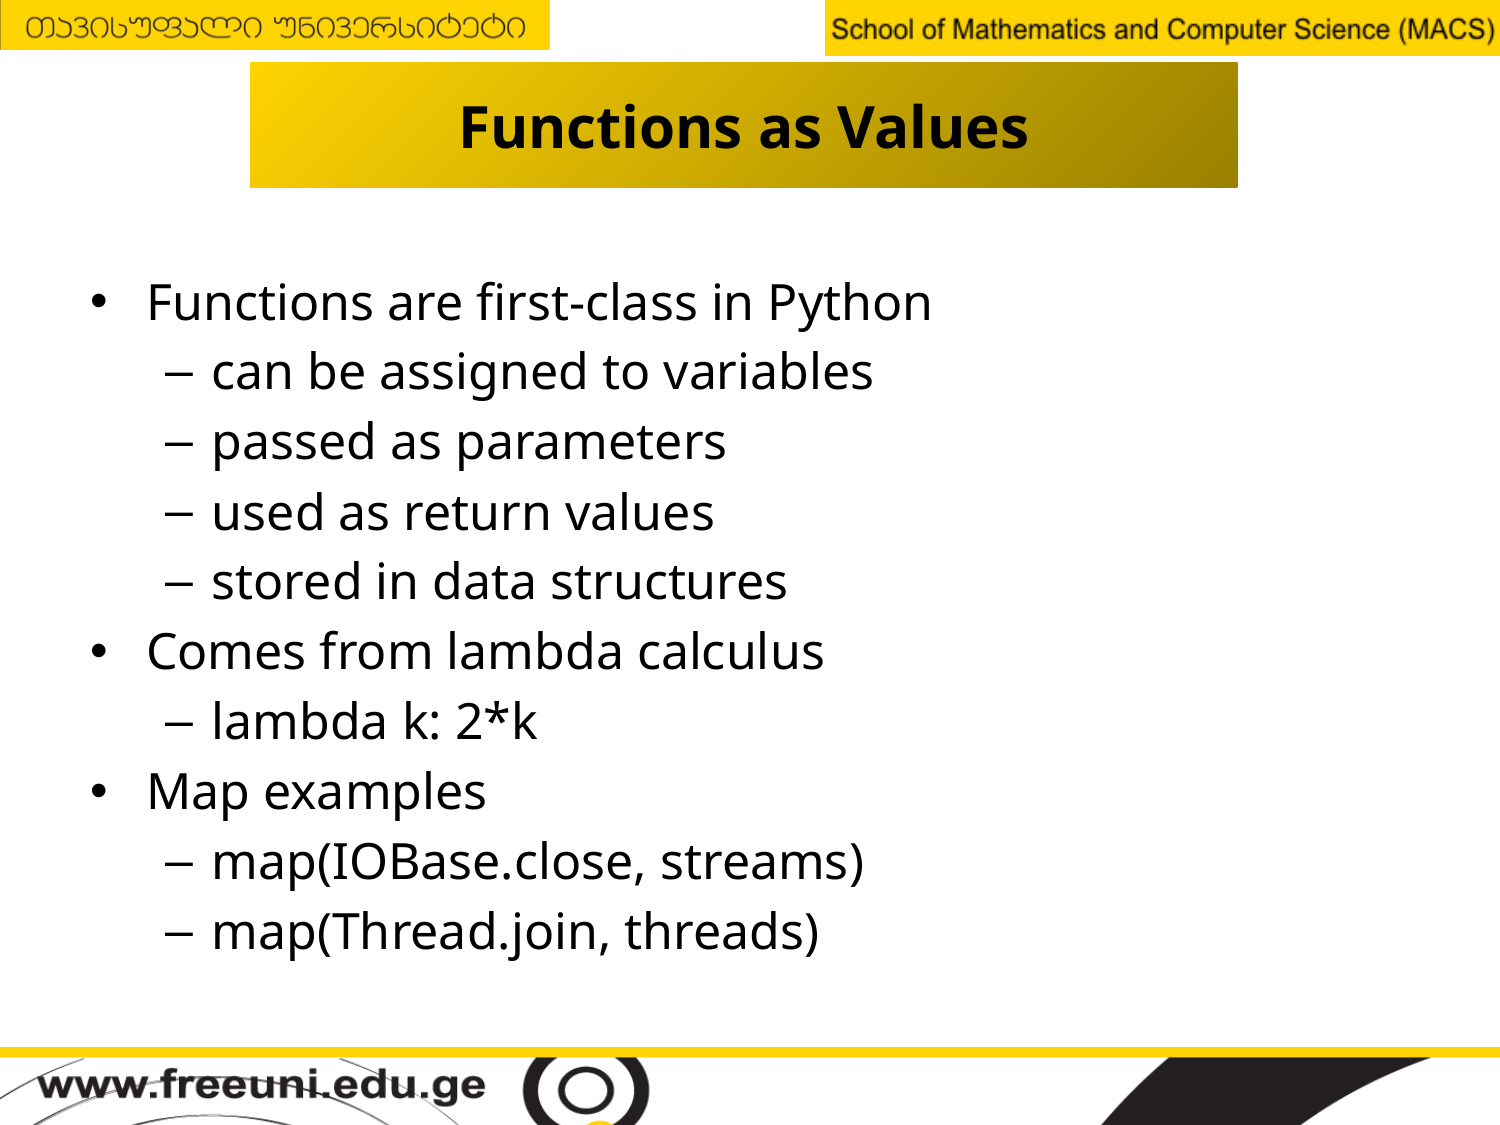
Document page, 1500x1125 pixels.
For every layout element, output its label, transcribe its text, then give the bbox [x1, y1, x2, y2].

text_box Functions are first-class in Python can be assigned to variables passed as parameters used as return values stored in data structures Comes from lambda calculus lambda k: 2*k Map examples map(IOBase.close, streams) map(Thread.join, threads) [74, 262, 1425, 1005]
text_box Functions as Values [249, 62, 1238, 188]
picture [0, 0, 551, 50]
picture [0, 1047, 1500, 1125]
picture [824, 0, 1500, 56]
